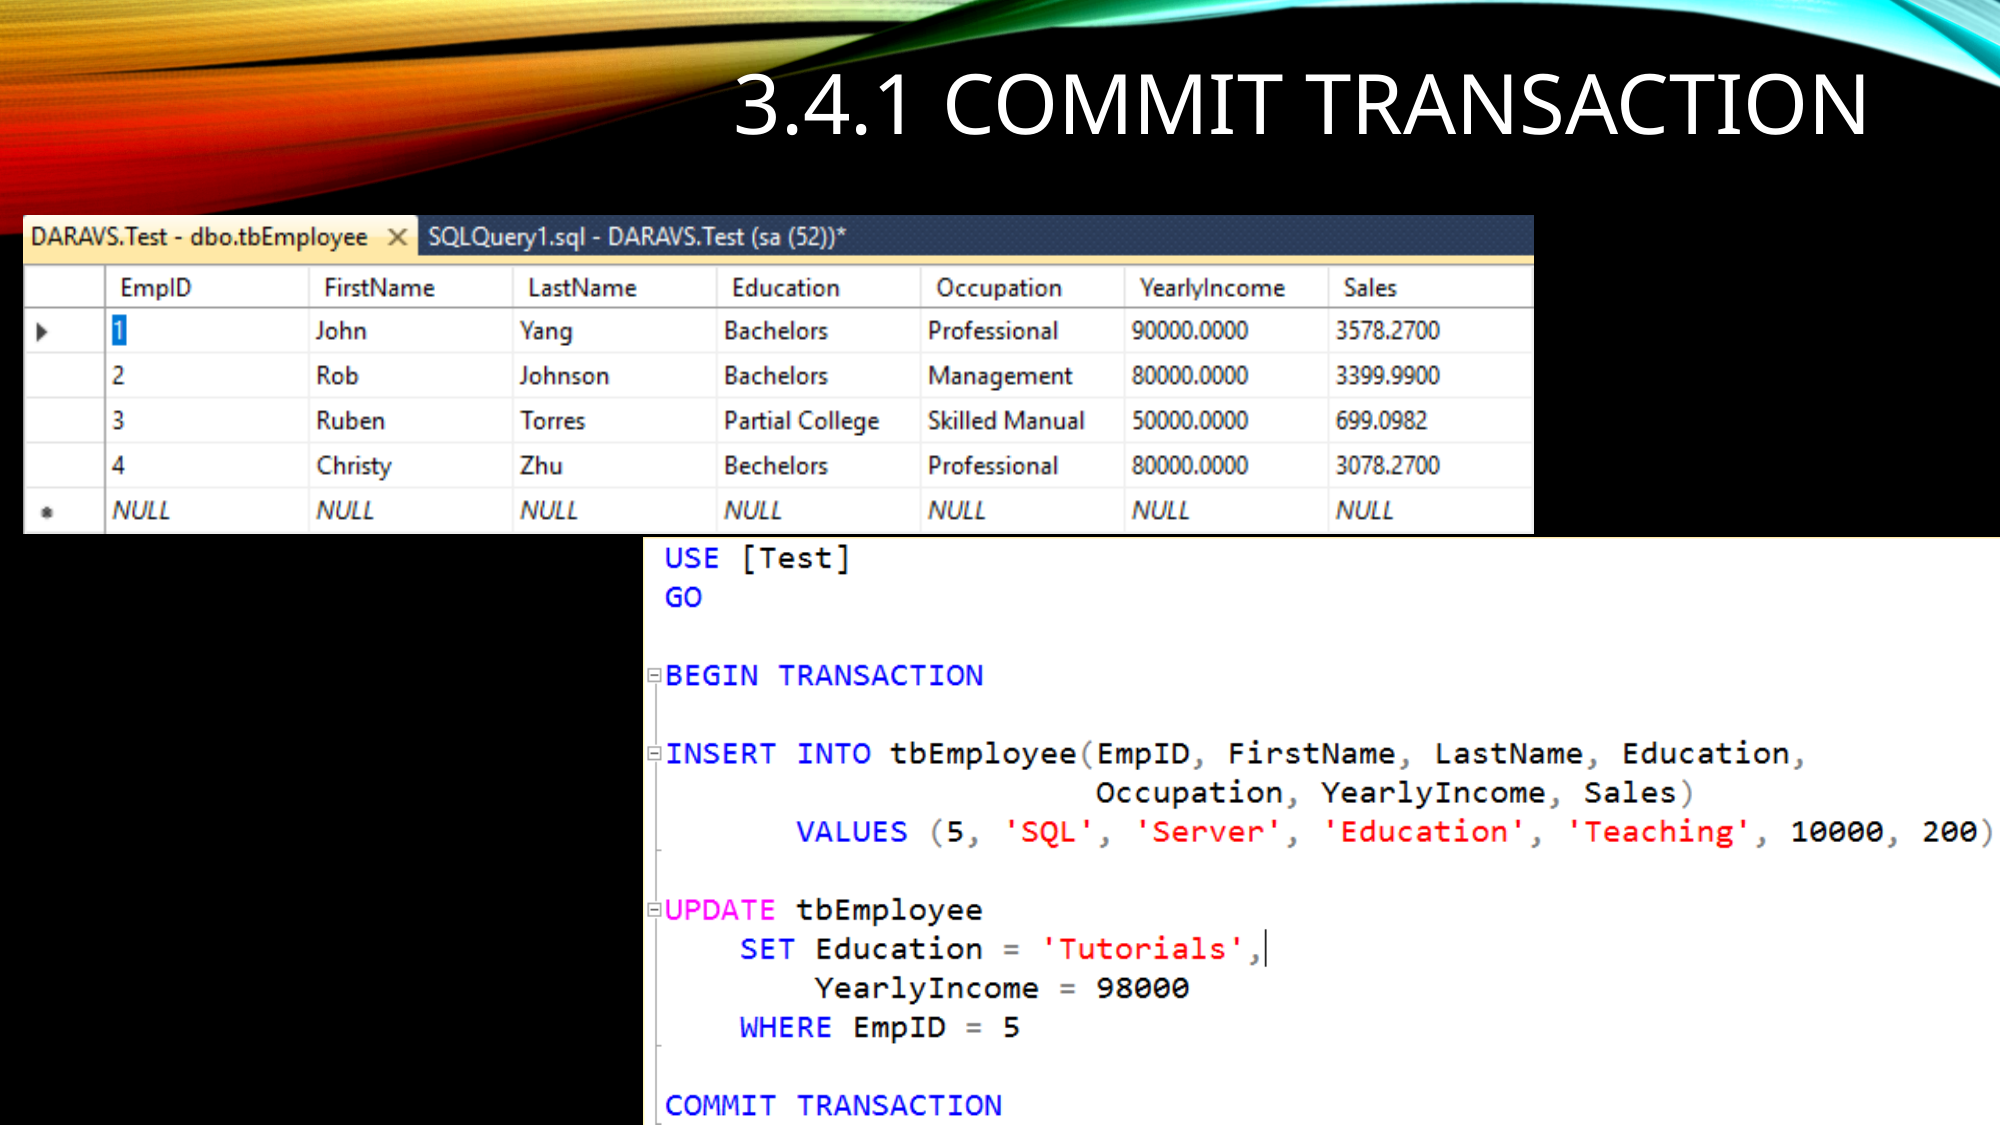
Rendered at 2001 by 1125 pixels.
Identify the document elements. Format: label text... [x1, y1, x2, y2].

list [23, 215, 1534, 534]
picture [643, 537, 2000, 1125]
title 3.4.1 Commit transaction [474, 1, 1888, 214]
picture [0, 0, 2000, 237]
